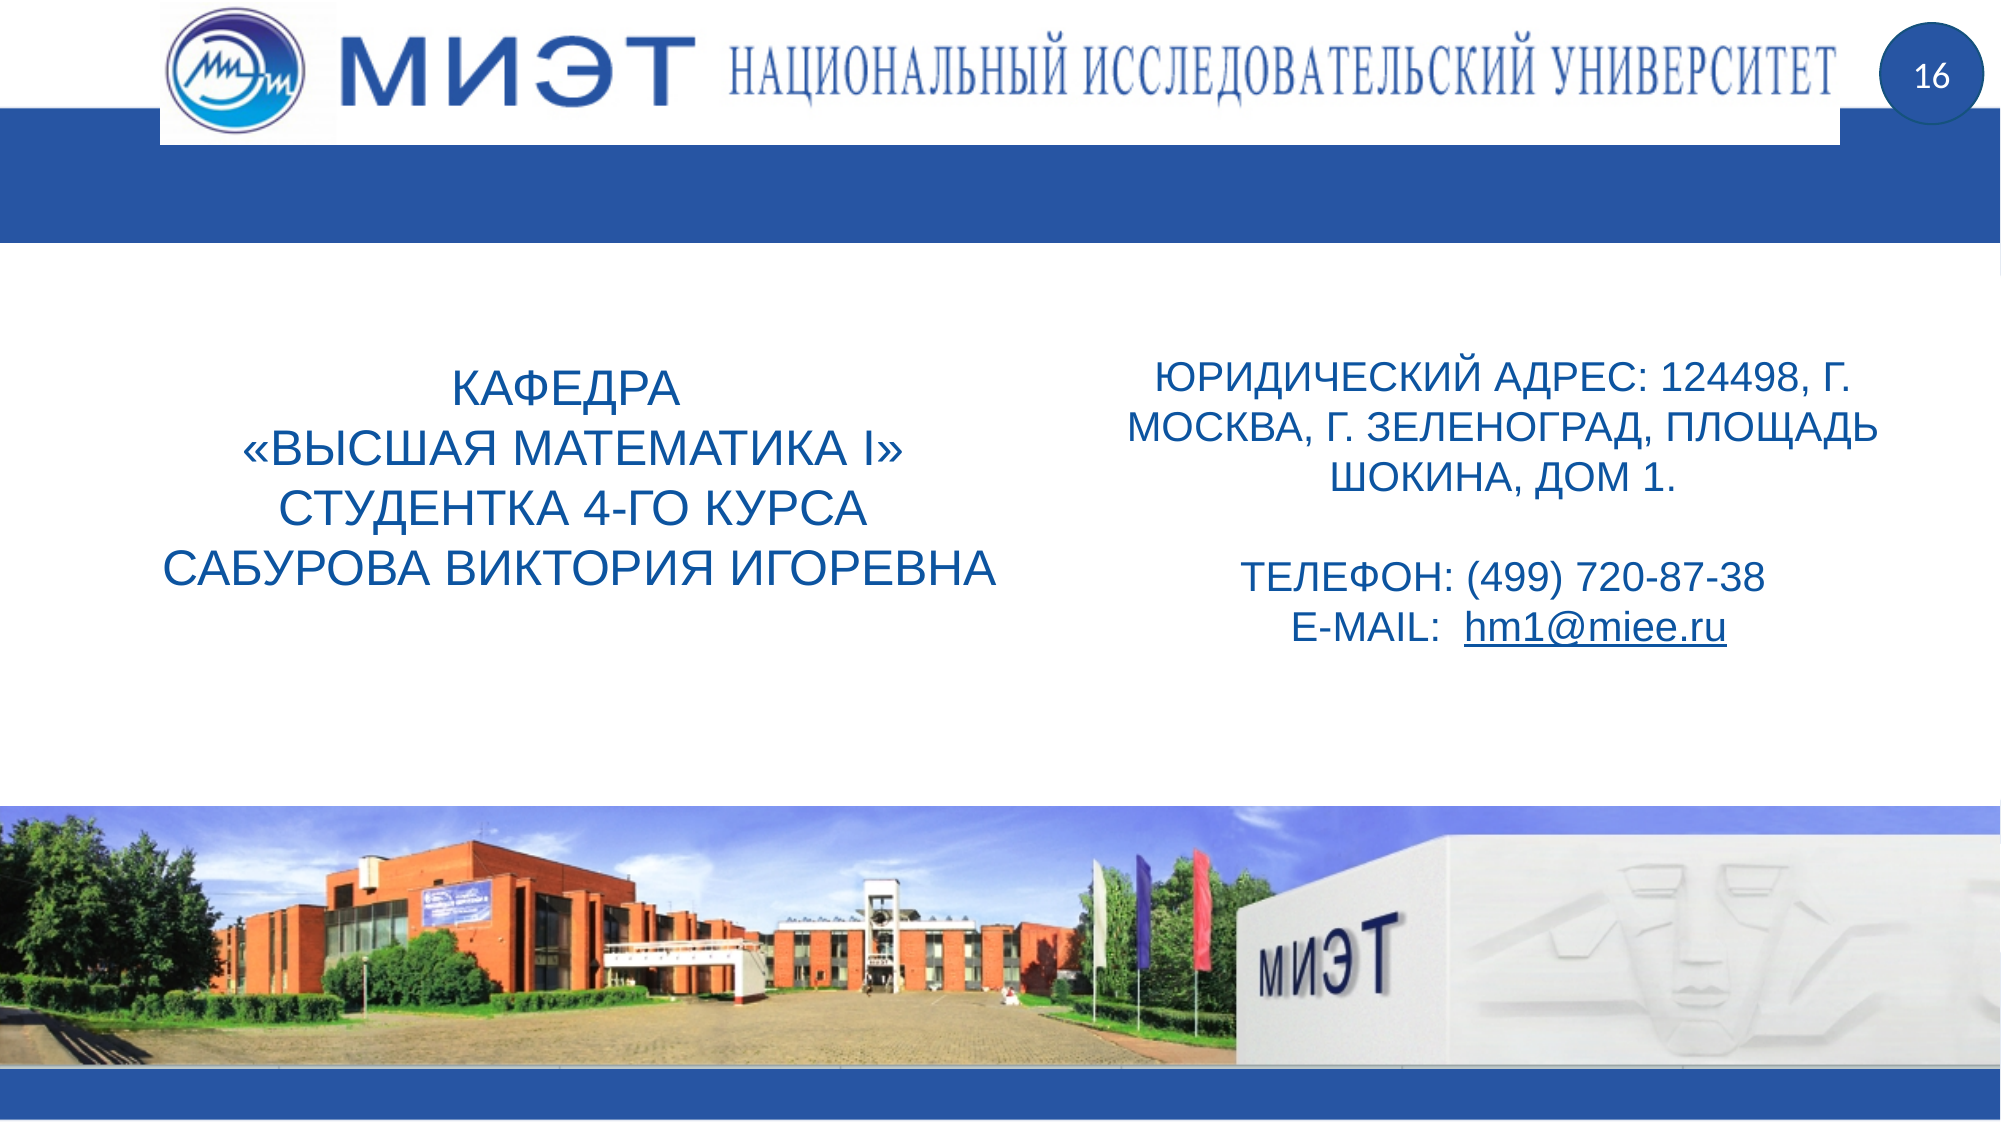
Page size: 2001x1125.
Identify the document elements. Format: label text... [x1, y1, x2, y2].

text_box [0, 243, 2000, 806]
text_box 16 [1879, 22, 1985, 126]
text_box КАФЕДРА «ВЫСШАЯ МАТЕМАТИКА I» СТУДЕНТКА 4-ГО КУРСА САБУРОВА ВИКТОРИЯ ИГОРЕВНА [109, 348, 1037, 603]
text_box ЮРИДИЧЕСКИЙ АДРЕС: 124498, Г. МОСКВА, Г. ЗЕЛЕНОГРАД, ПЛОЩАДЬ ШОКИНА, ДОМ 1. ТЕЛЕФОН: (499) 720-87-38 Е-MAIL: hm1@miee.ru [1093, 342, 1913, 703]
picture [0, 0, 2001, 1125]
